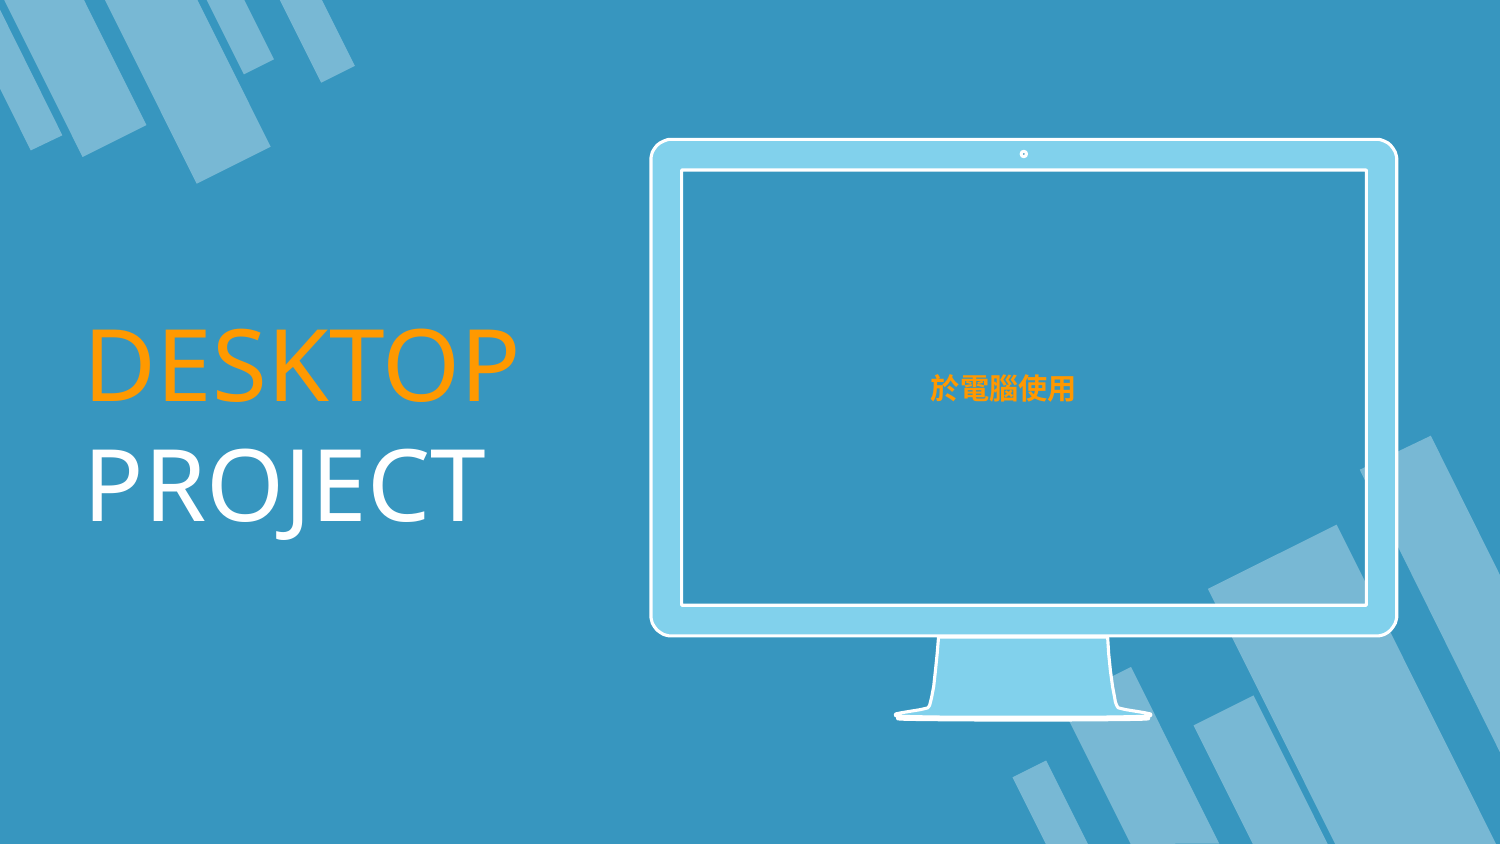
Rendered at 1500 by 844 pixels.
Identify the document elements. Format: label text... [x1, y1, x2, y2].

text_box [650, 139, 1397, 720]
list DESKTOP PROJECT [68, 0, 585, 844]
text_box [682, 170, 1366, 607]
text_box 於電腦使用 [916, 363, 1093, 413]
